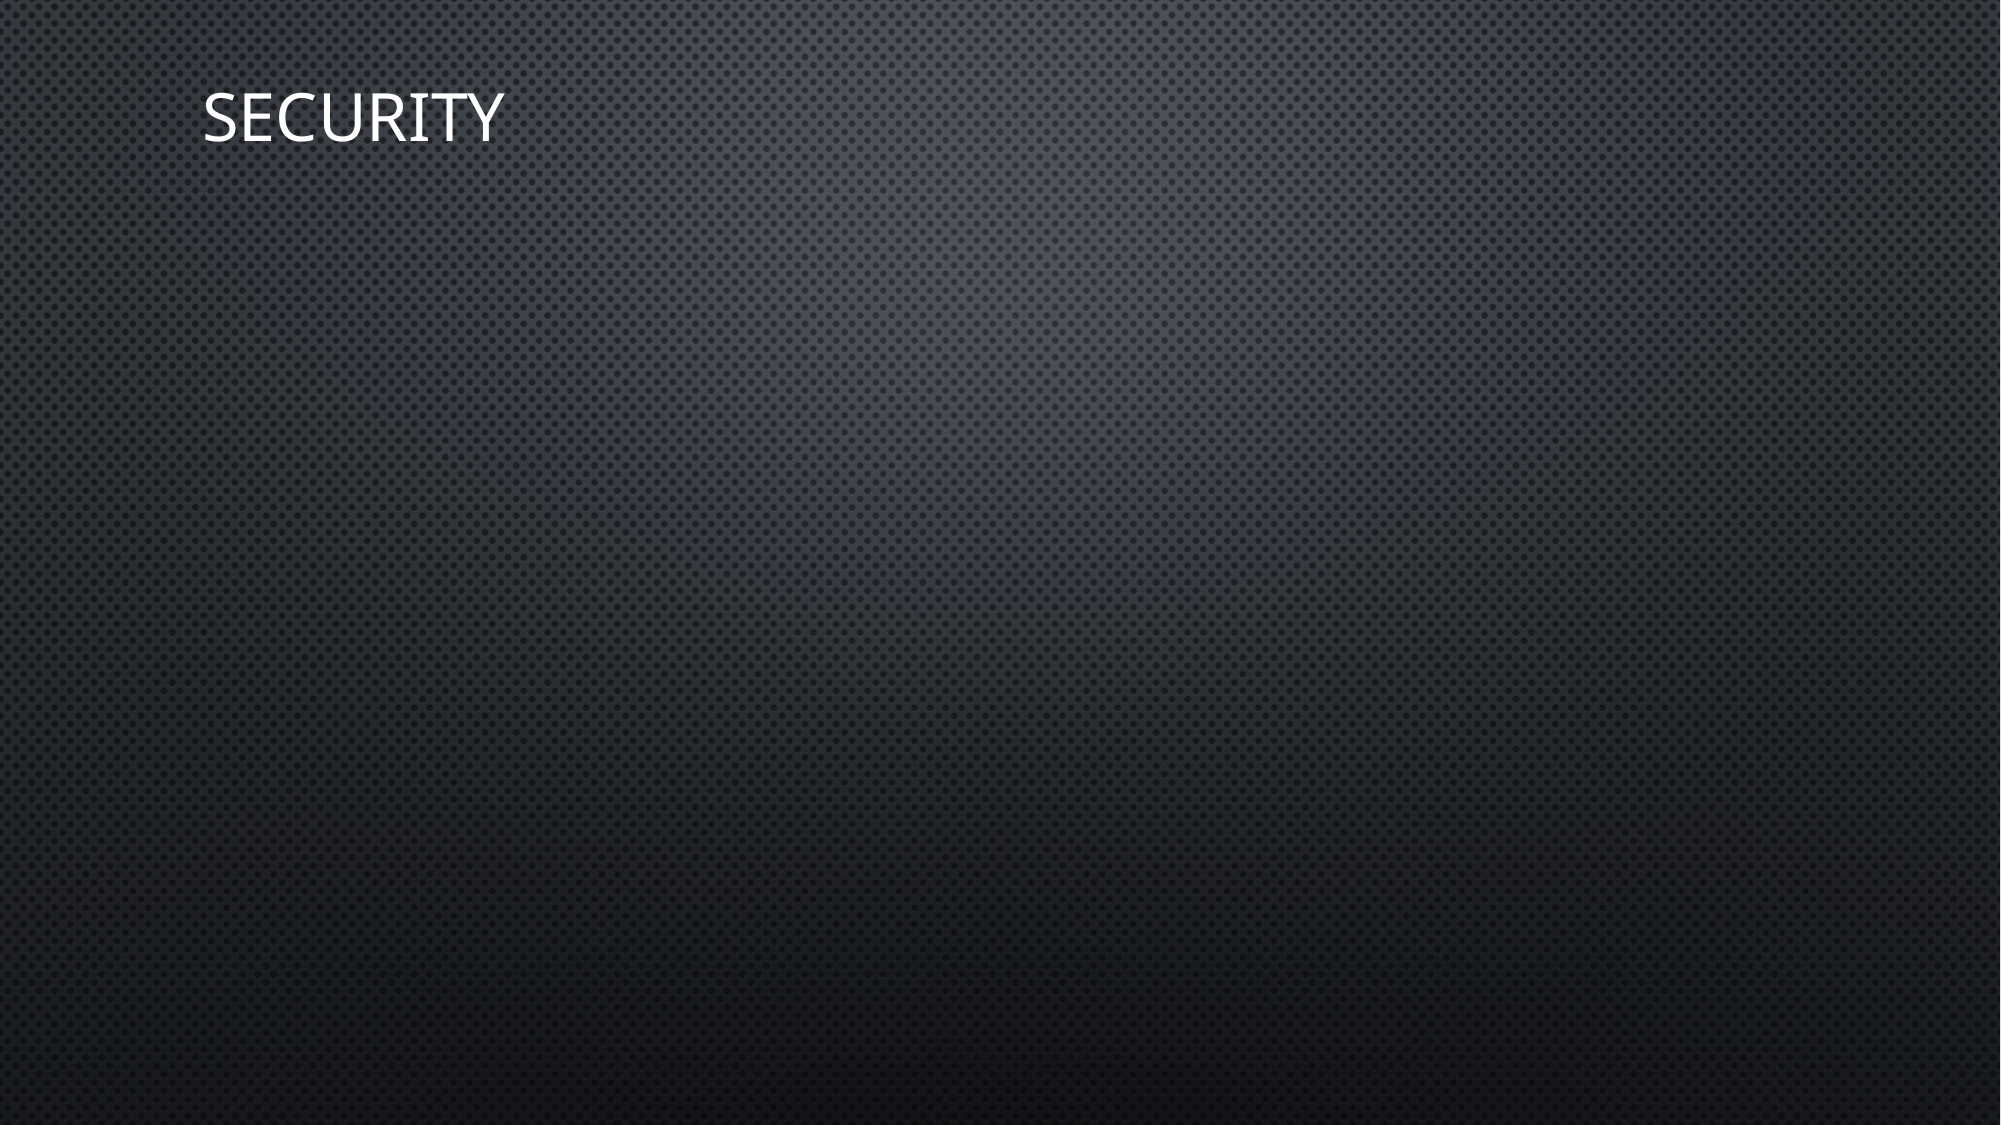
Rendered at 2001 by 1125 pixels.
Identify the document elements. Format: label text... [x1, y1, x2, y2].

title Security [187, 51, 1813, 178]
